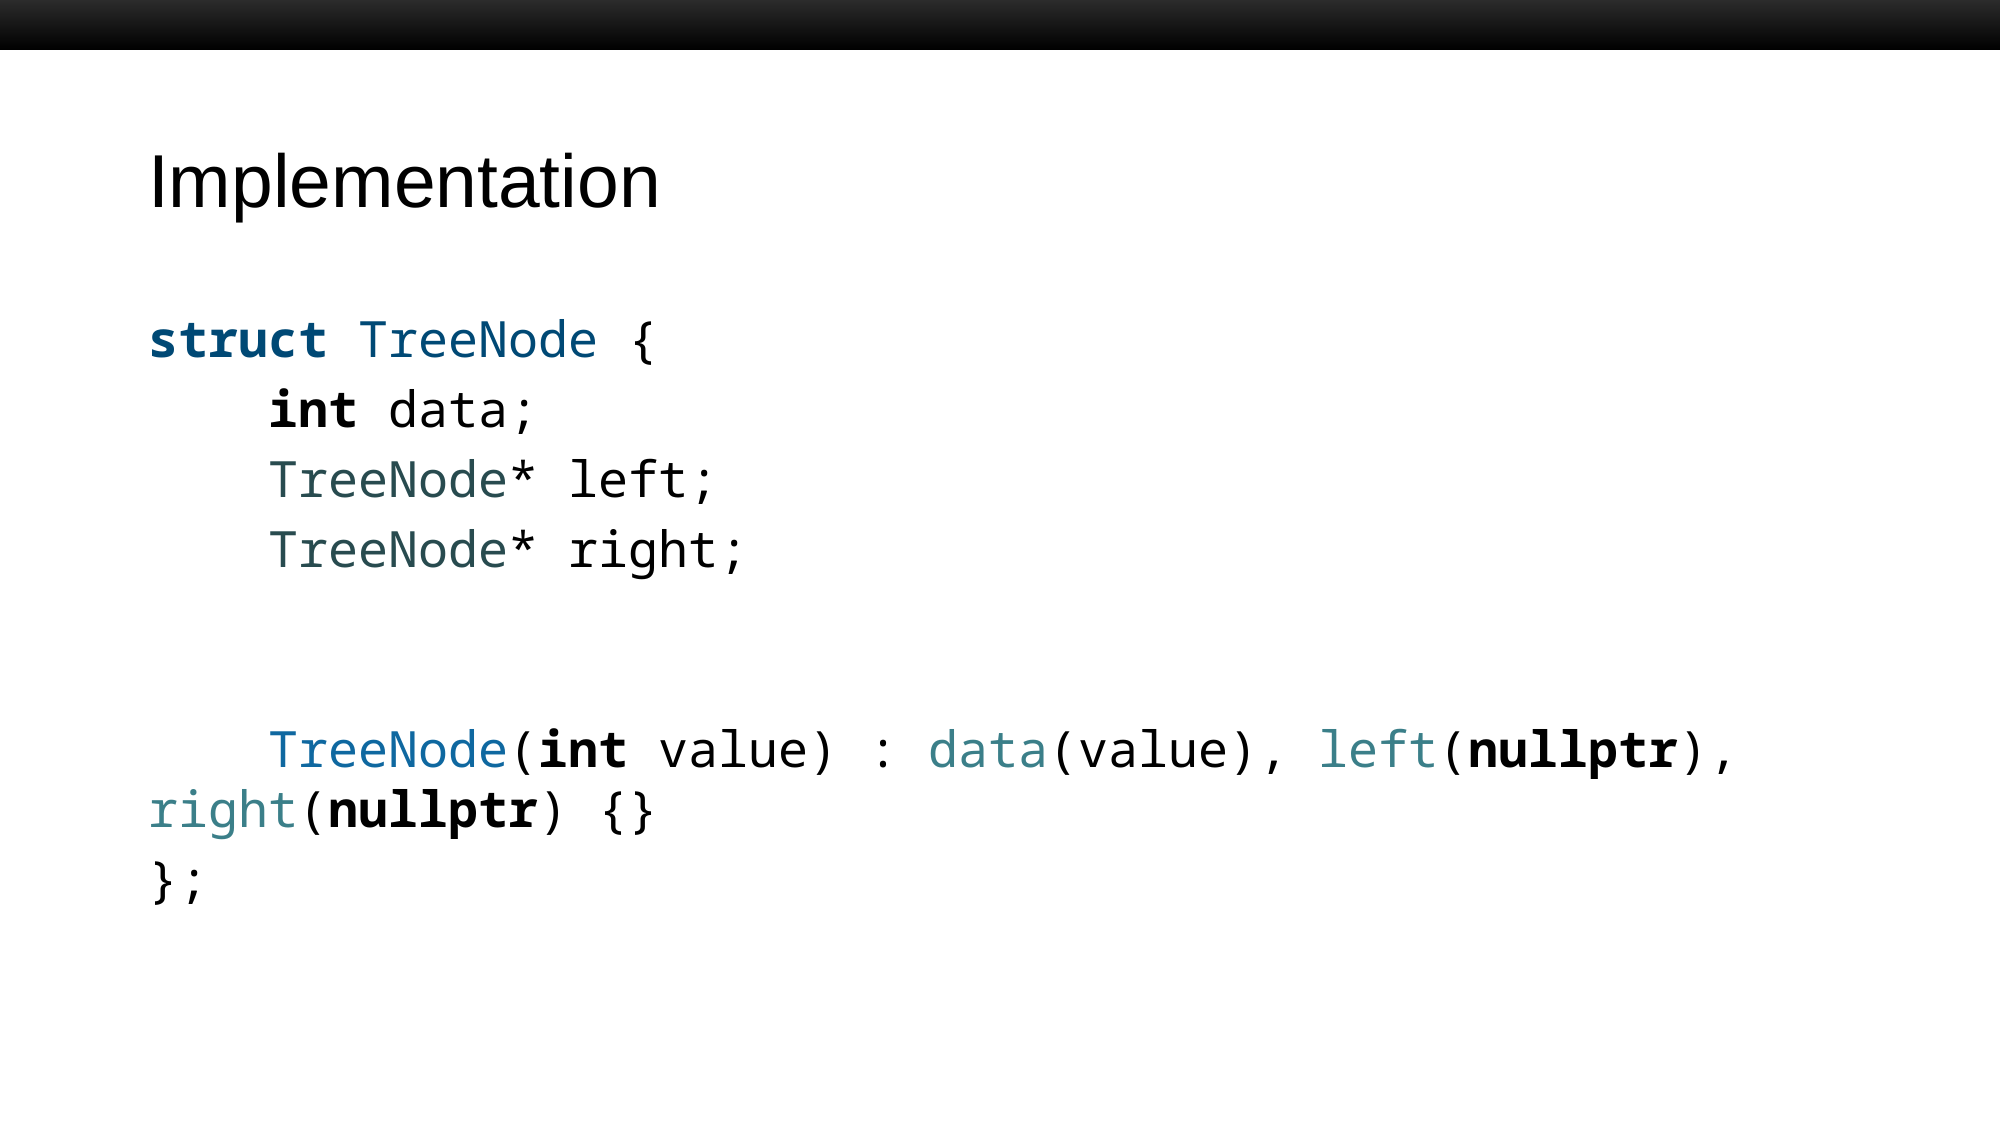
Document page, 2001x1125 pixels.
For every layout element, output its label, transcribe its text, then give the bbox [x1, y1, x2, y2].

title Implementation [133, 125, 1867, 238]
list struct TreeNode { int data; TreeNode* left; TreeNode* right; TreeNode(int value) : data(value), left(nullptr), right(nullptr) {} }; [133, 299, 1867, 938]
